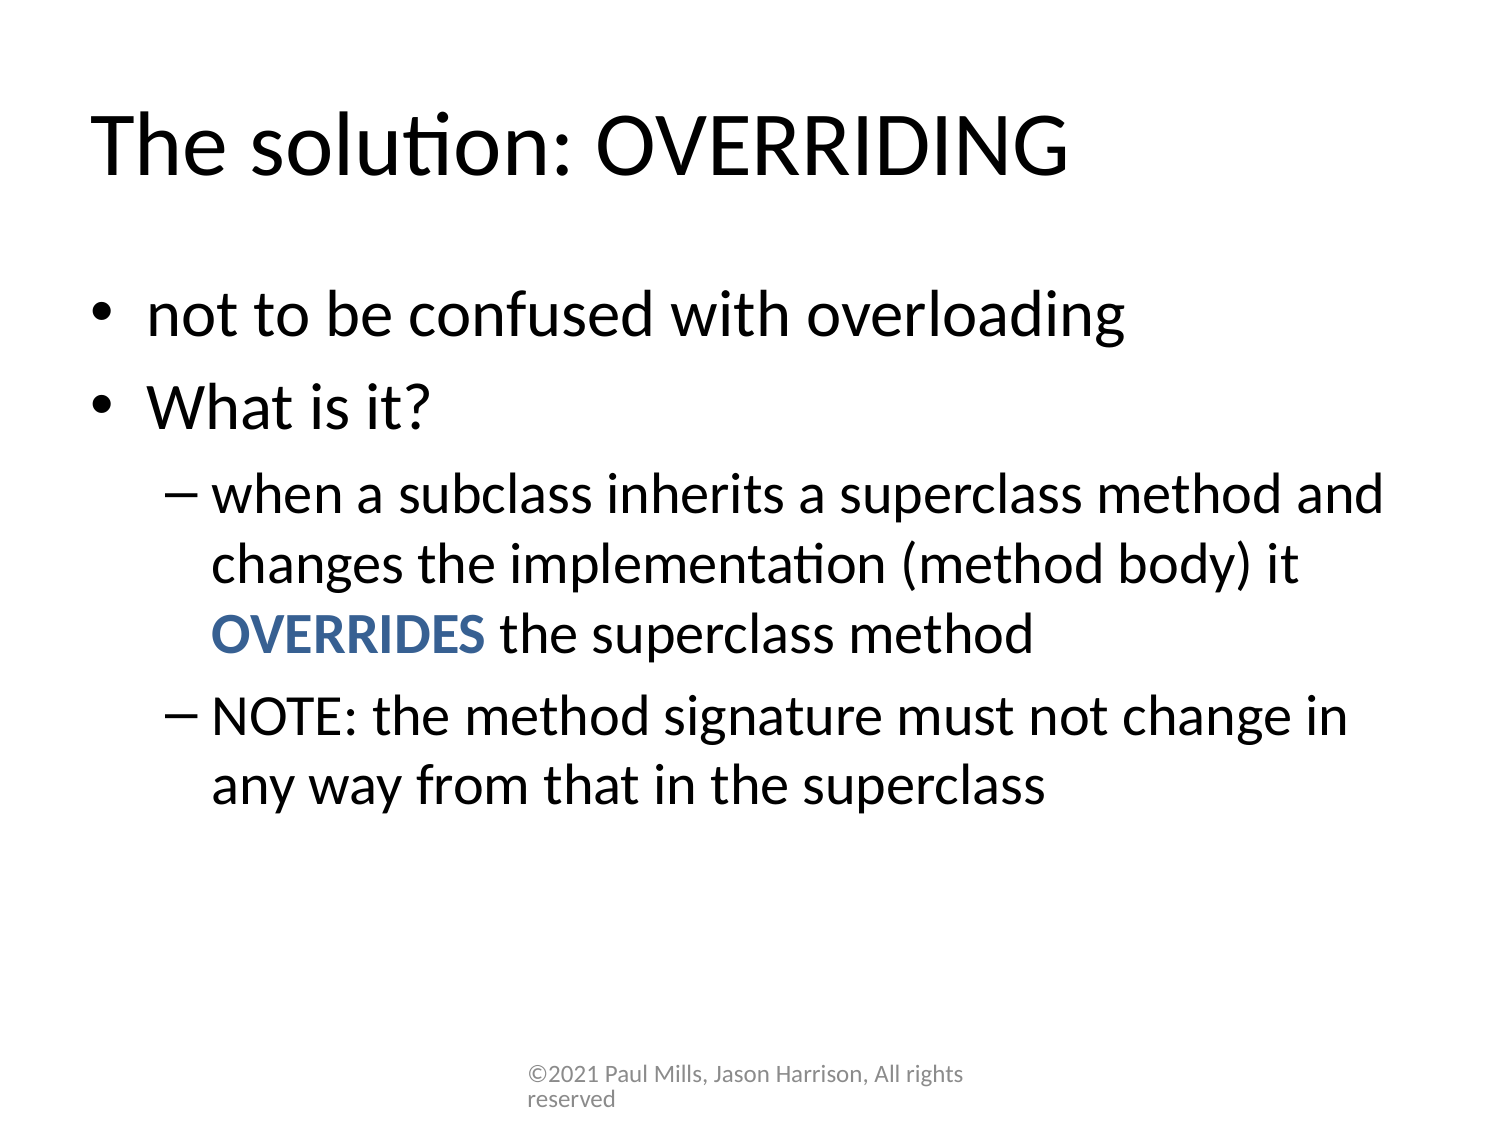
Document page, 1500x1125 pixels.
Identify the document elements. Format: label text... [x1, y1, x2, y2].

footer ©2021 Paul Mills, Jason Harrison, All rights reserved [512, 1042, 988, 1103]
list not to be confused with overloading What is it? when a subclass inherits a superclass method and changes the implementation (method body) it OVERRIDES the superclass method NOTE: the method signature must not change in any way from that in the superclass [75, 262, 1425, 1005]
title The solution: OVERRIDING [75, 45, 1425, 233]
